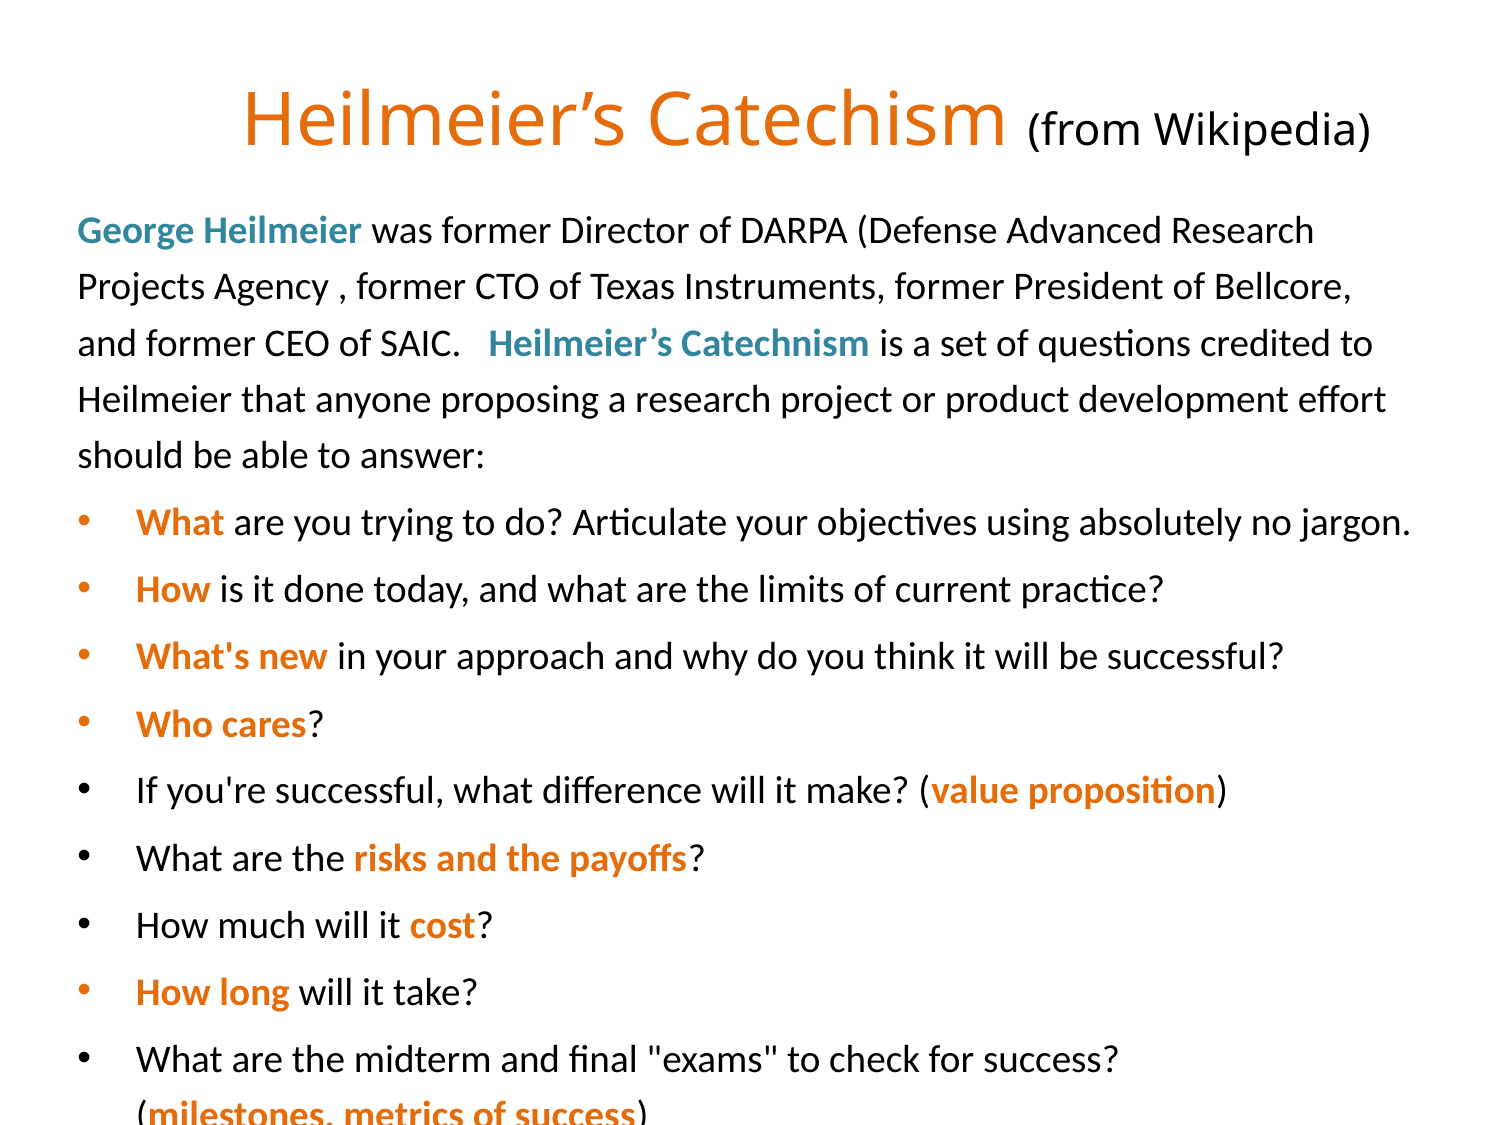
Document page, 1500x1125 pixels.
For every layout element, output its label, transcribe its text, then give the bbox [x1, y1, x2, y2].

title Heilmeier’s Catechism (from Wikipedia) [187, 45, 1425, 187]
list George Heilmeier was former Director of DARPA (Defense Advanced Research Projects Agency , former CTO of Texas Instruments, former President of Bellcore, and former CEO of SAIC. Heilmeier’s Catechnism is a set of questions credited to Heilmeier that anyone proposing a research project or product development effort should be able to answer: What are you trying to do? Articulate your objectives using absolutely no jargon. How is it done today, and what are the limits of current practice? What's new in your approach and why do you think it will be successful? Who cares? If you're successful, what difference will it make? (value proposition) What are the risks and the payoffs? How much will it cost? How long will it take? What are the midterm and final "exams" to check for success? (milestones, metrics of success) [62, 187, 1438, 1125]
